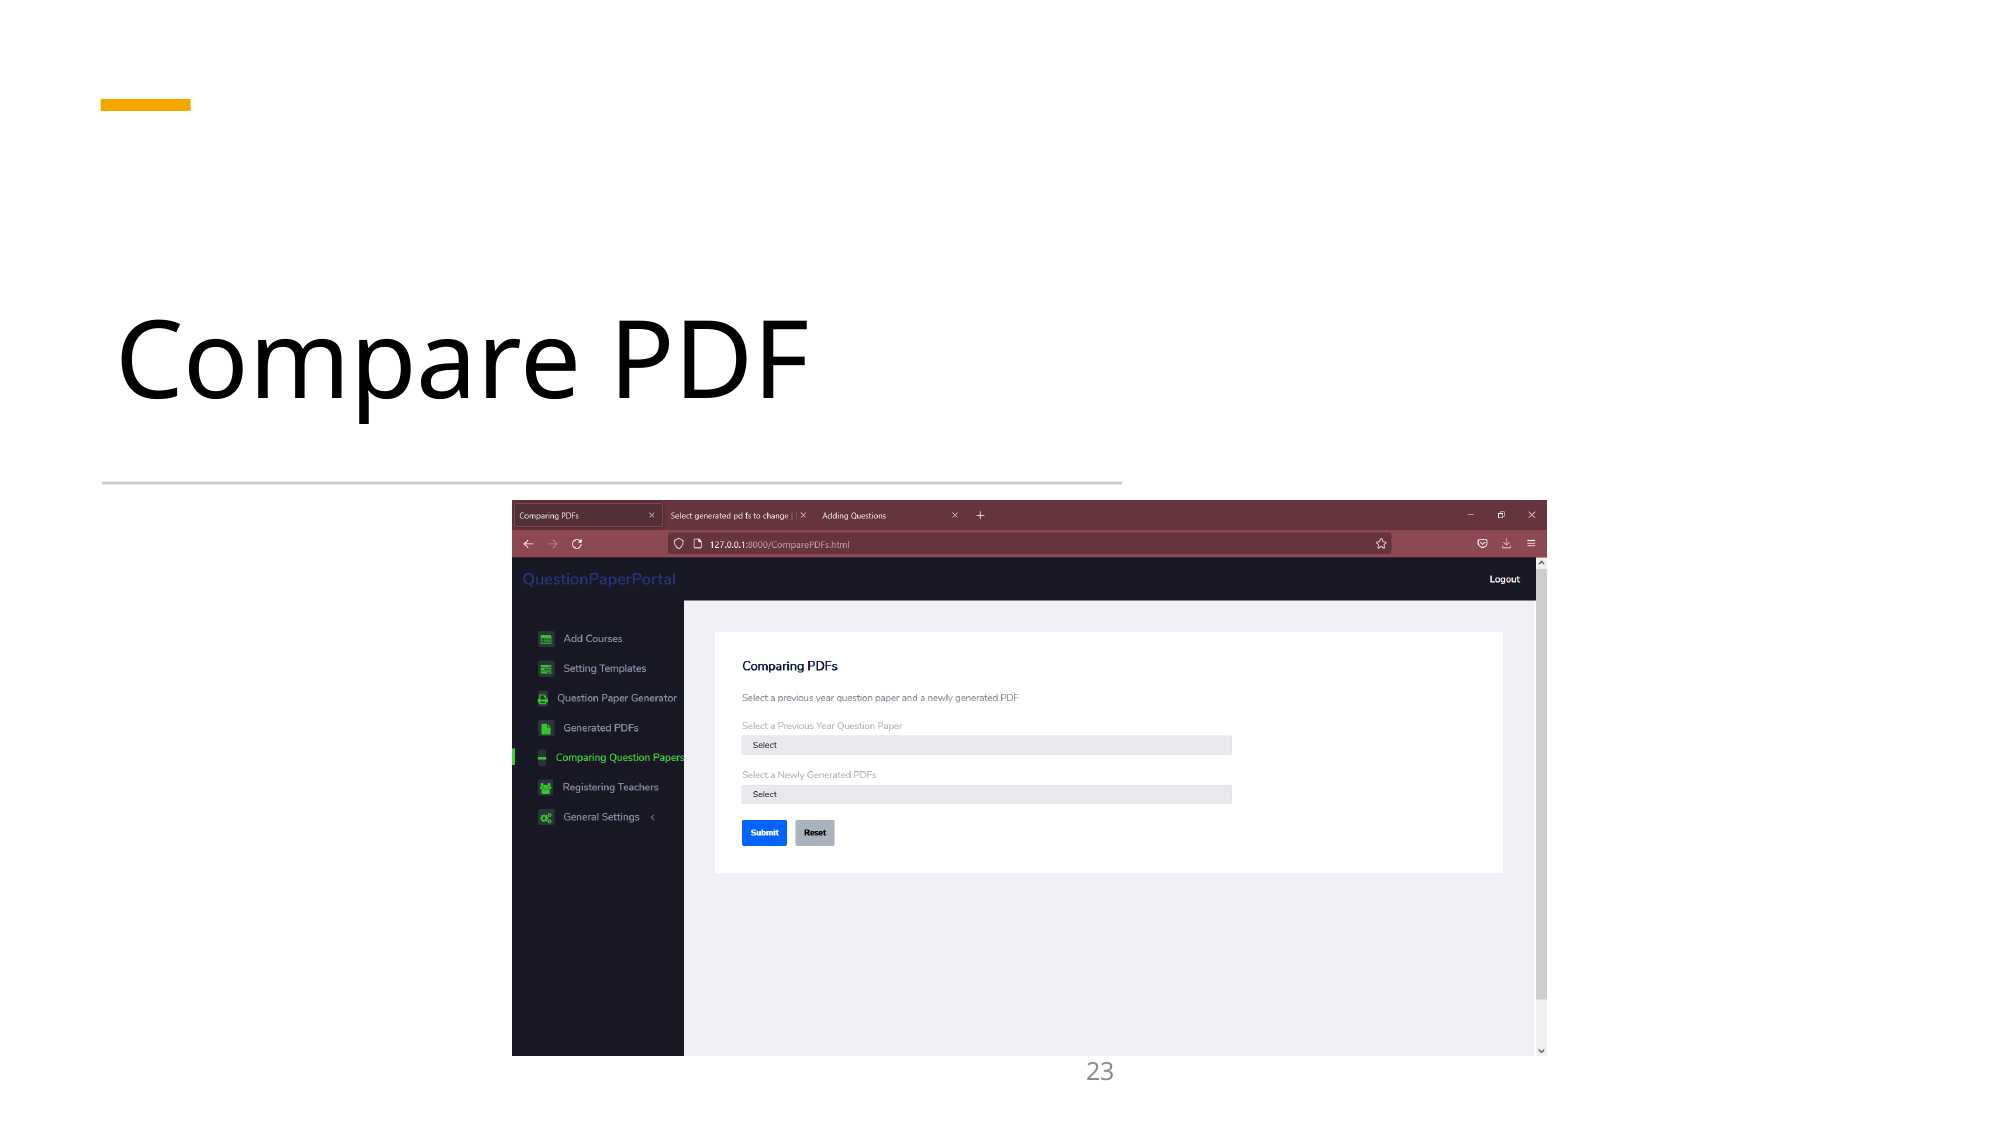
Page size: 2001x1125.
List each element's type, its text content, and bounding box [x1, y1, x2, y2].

title Compare PDF [100, 176, 1959, 429]
slide_number 23 [919, 1056, 1130, 1103]
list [512, 500, 1547, 1056]
